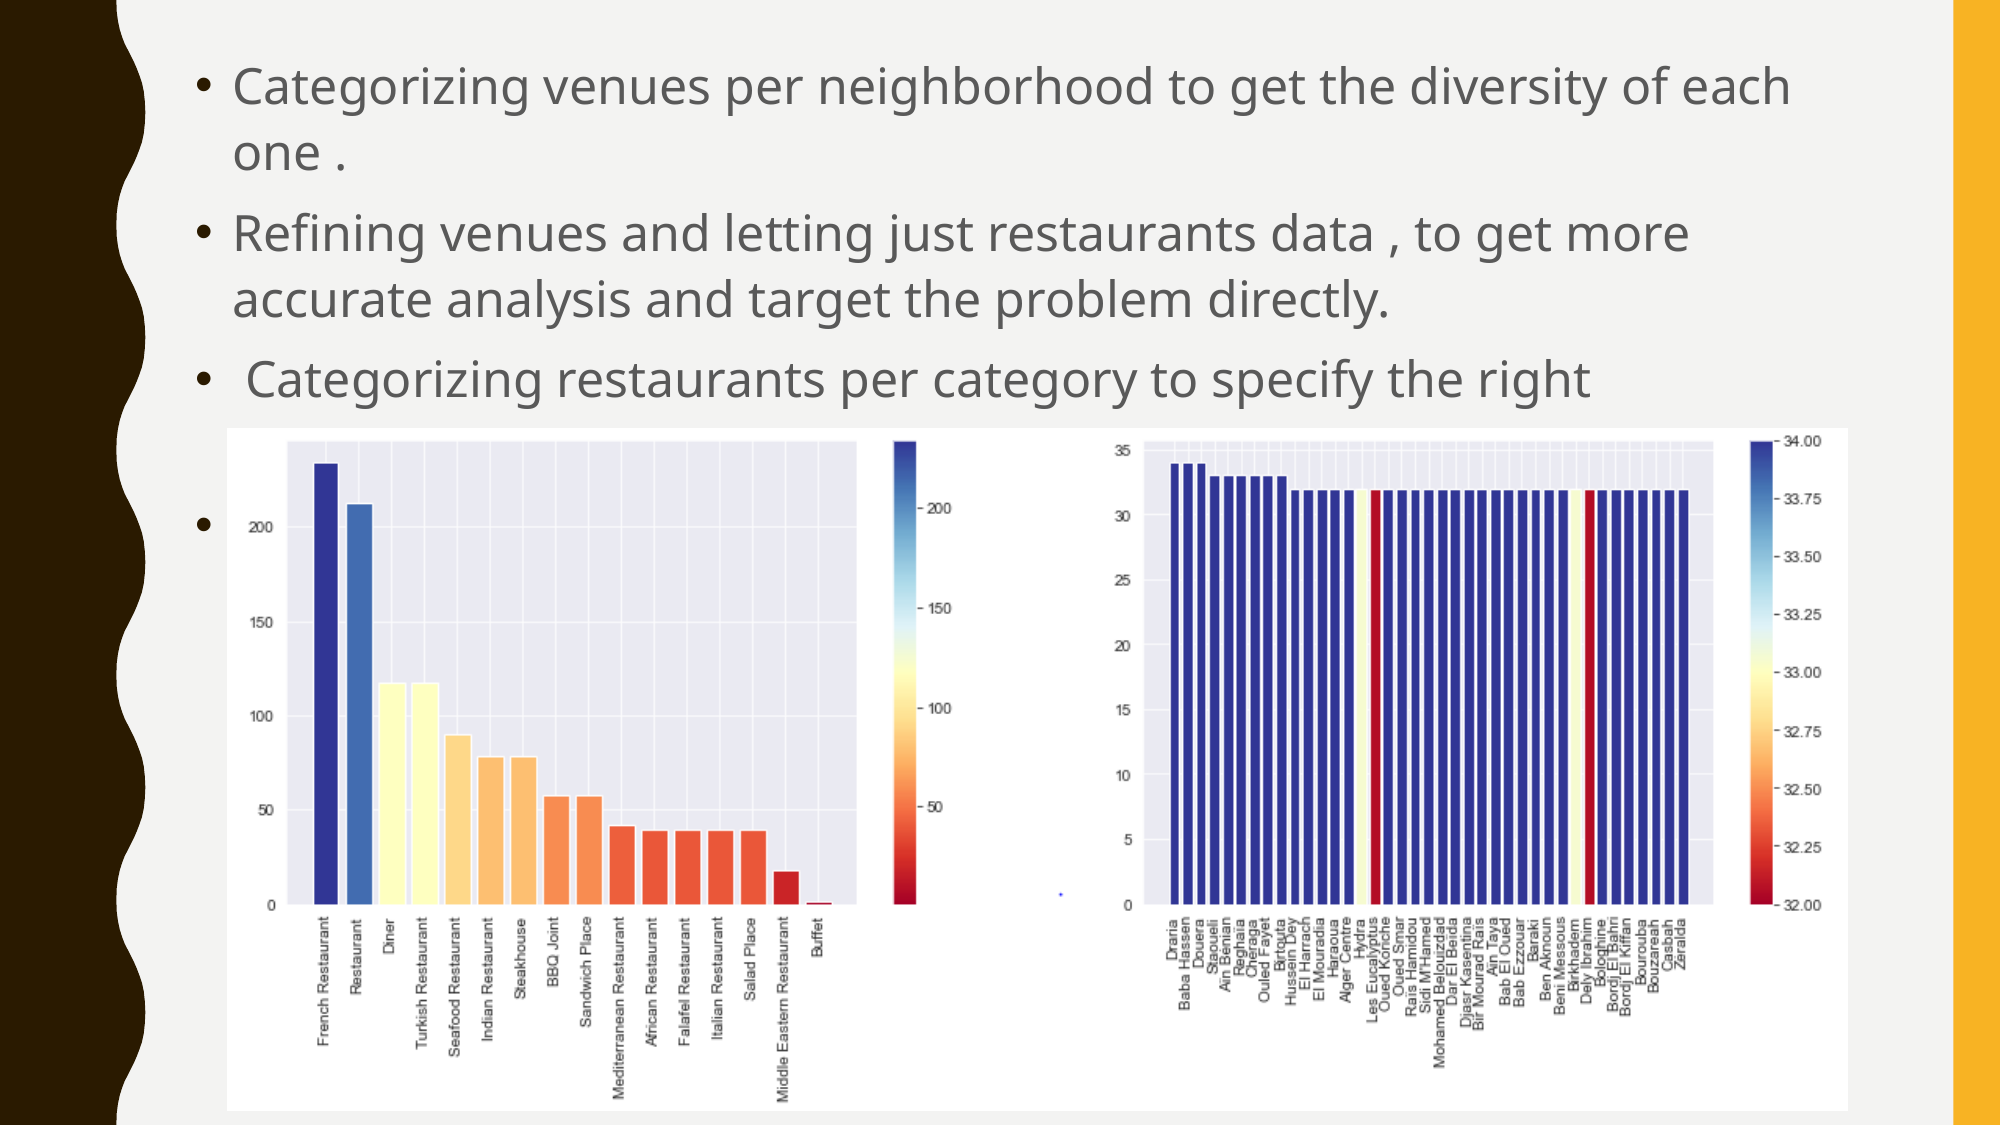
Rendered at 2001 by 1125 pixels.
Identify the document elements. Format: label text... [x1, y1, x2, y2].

picture [227, 428, 1848, 1111]
list Categorizing venues per neighborhood to get the diversity of each one . Refining venues and letting just restaurants data , to get more accurate analysis and target the problem directly. Categorizing restaurants per category to specify the right restaurant type. Visualizing results to make analysis clear and readable. [180, 41, 1850, 631]
